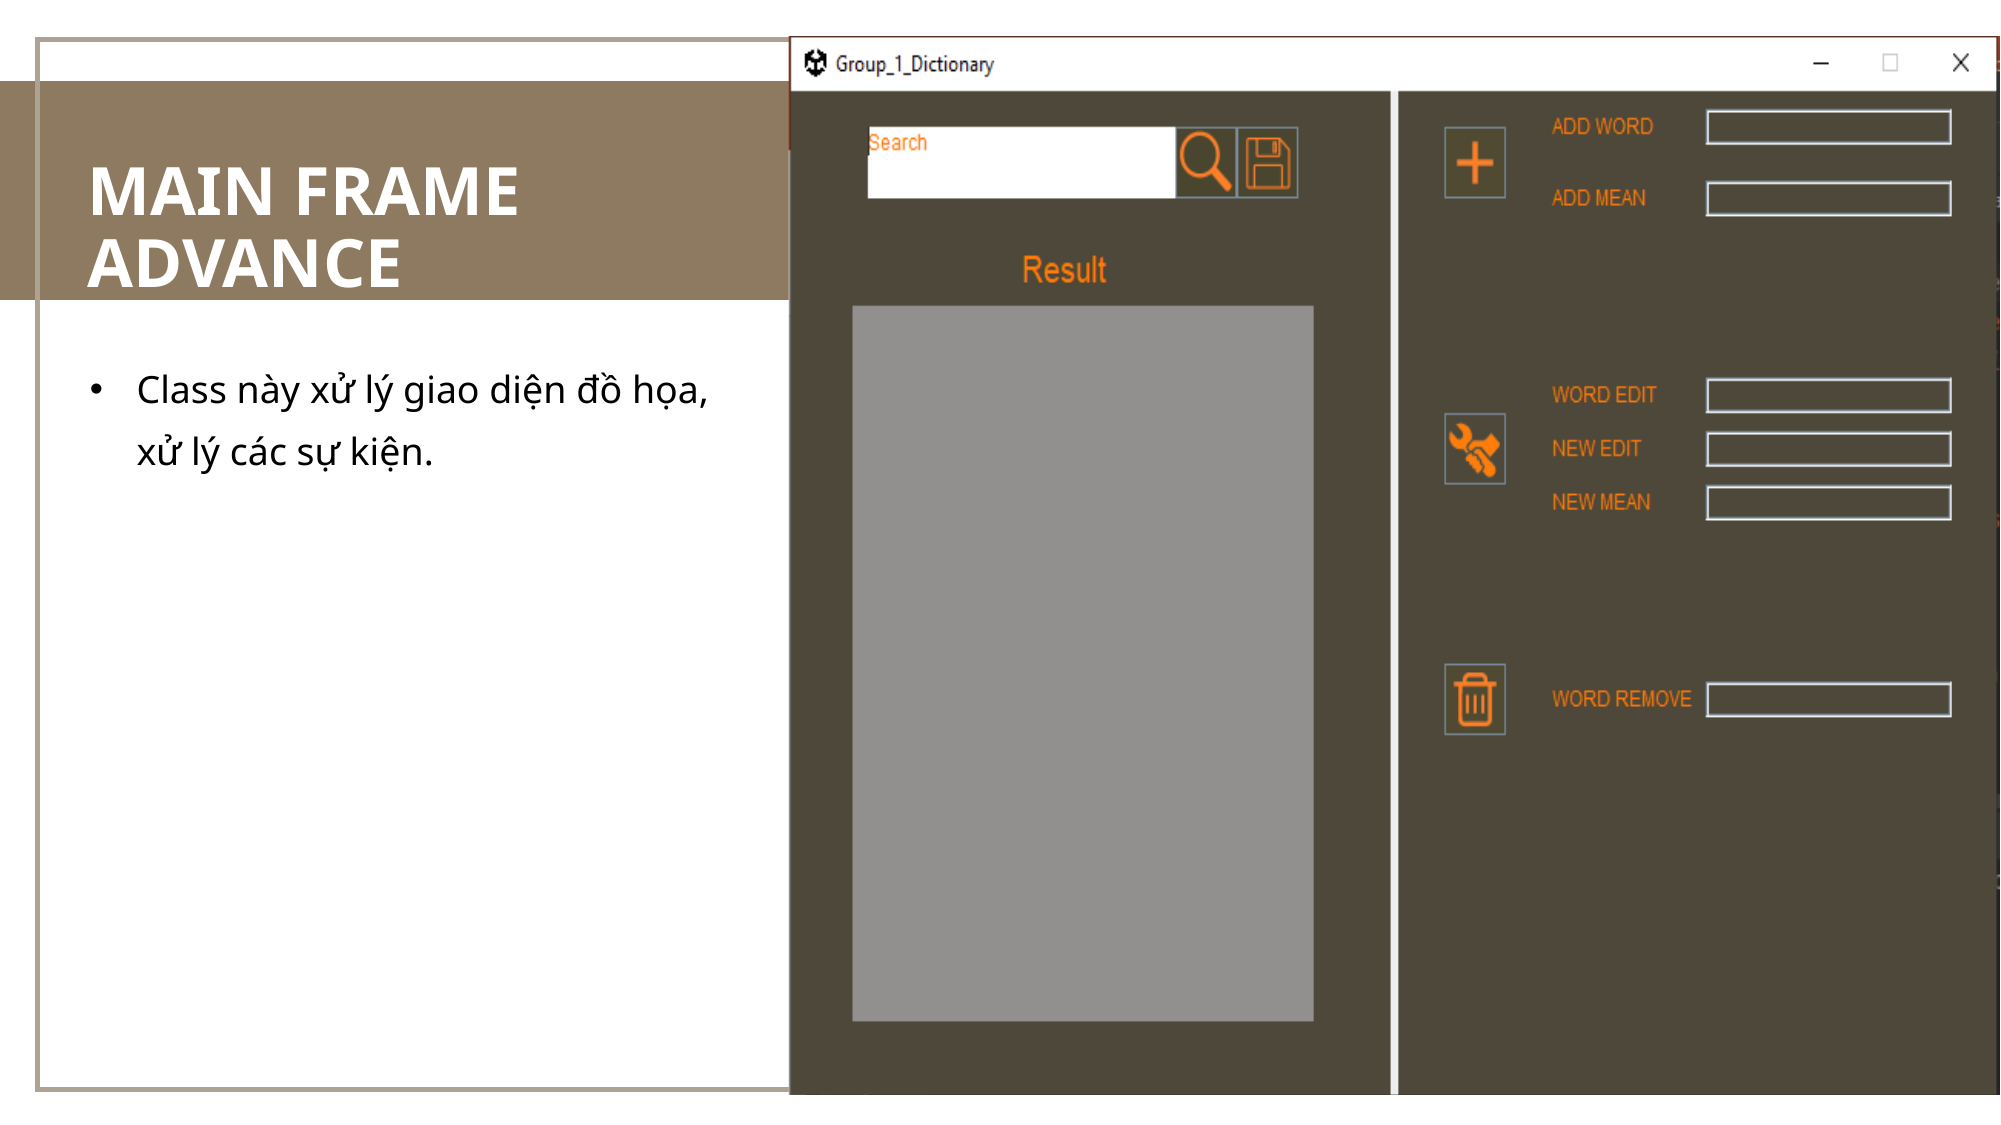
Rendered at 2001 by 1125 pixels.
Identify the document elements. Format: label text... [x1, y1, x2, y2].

picture [788, 36, 2000, 1095]
list Class này xử lý giao diện đồ họa, xử lý các sự kiện. [75, 340, 747, 1076]
title Main Frame advance [72, 150, 788, 409]
